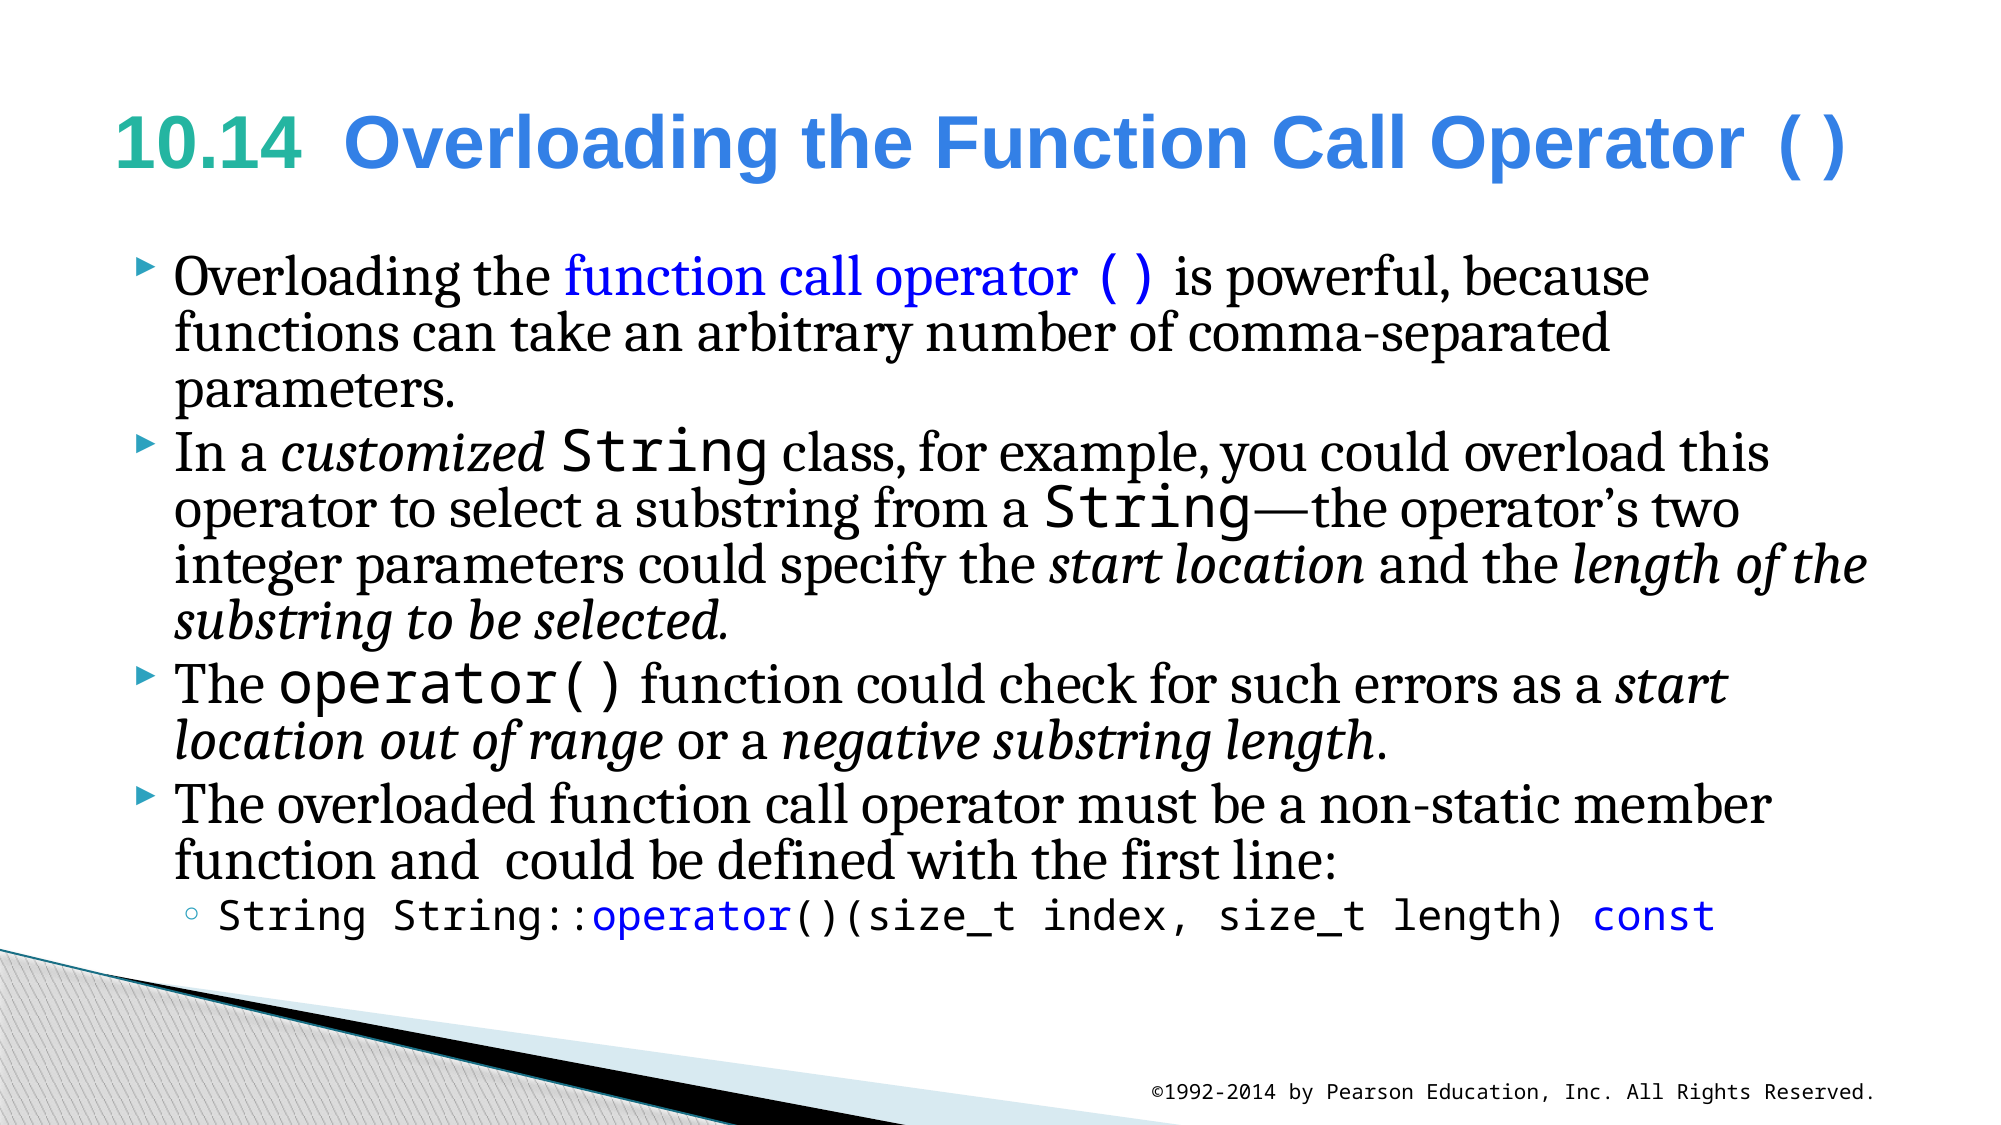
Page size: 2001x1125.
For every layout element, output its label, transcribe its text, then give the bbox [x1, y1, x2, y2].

footer ©1992-2014 by Pearson Education, Inc. All Rights Reserved. [866, 1051, 1892, 1112]
list Overloading the function call operator () is powerful, because functions can take an arbitrary number of comma-separated parameters. In a customized String class, for example, you could overload this operator to select a substring from a String—the operator’s two integer parameters could specify the start location and the length of the substring to be selected. The operator() function could check for such errors as a start location out of range or a negative substring length. The overloaded function call operator must be a non-static member function and could be defined with the first line: String String::operator()(size_t index, size_t length) const [99, 242, 1900, 986]
title 10.14 Overloading the Function Call Operator () [99, 45, 1900, 233]
